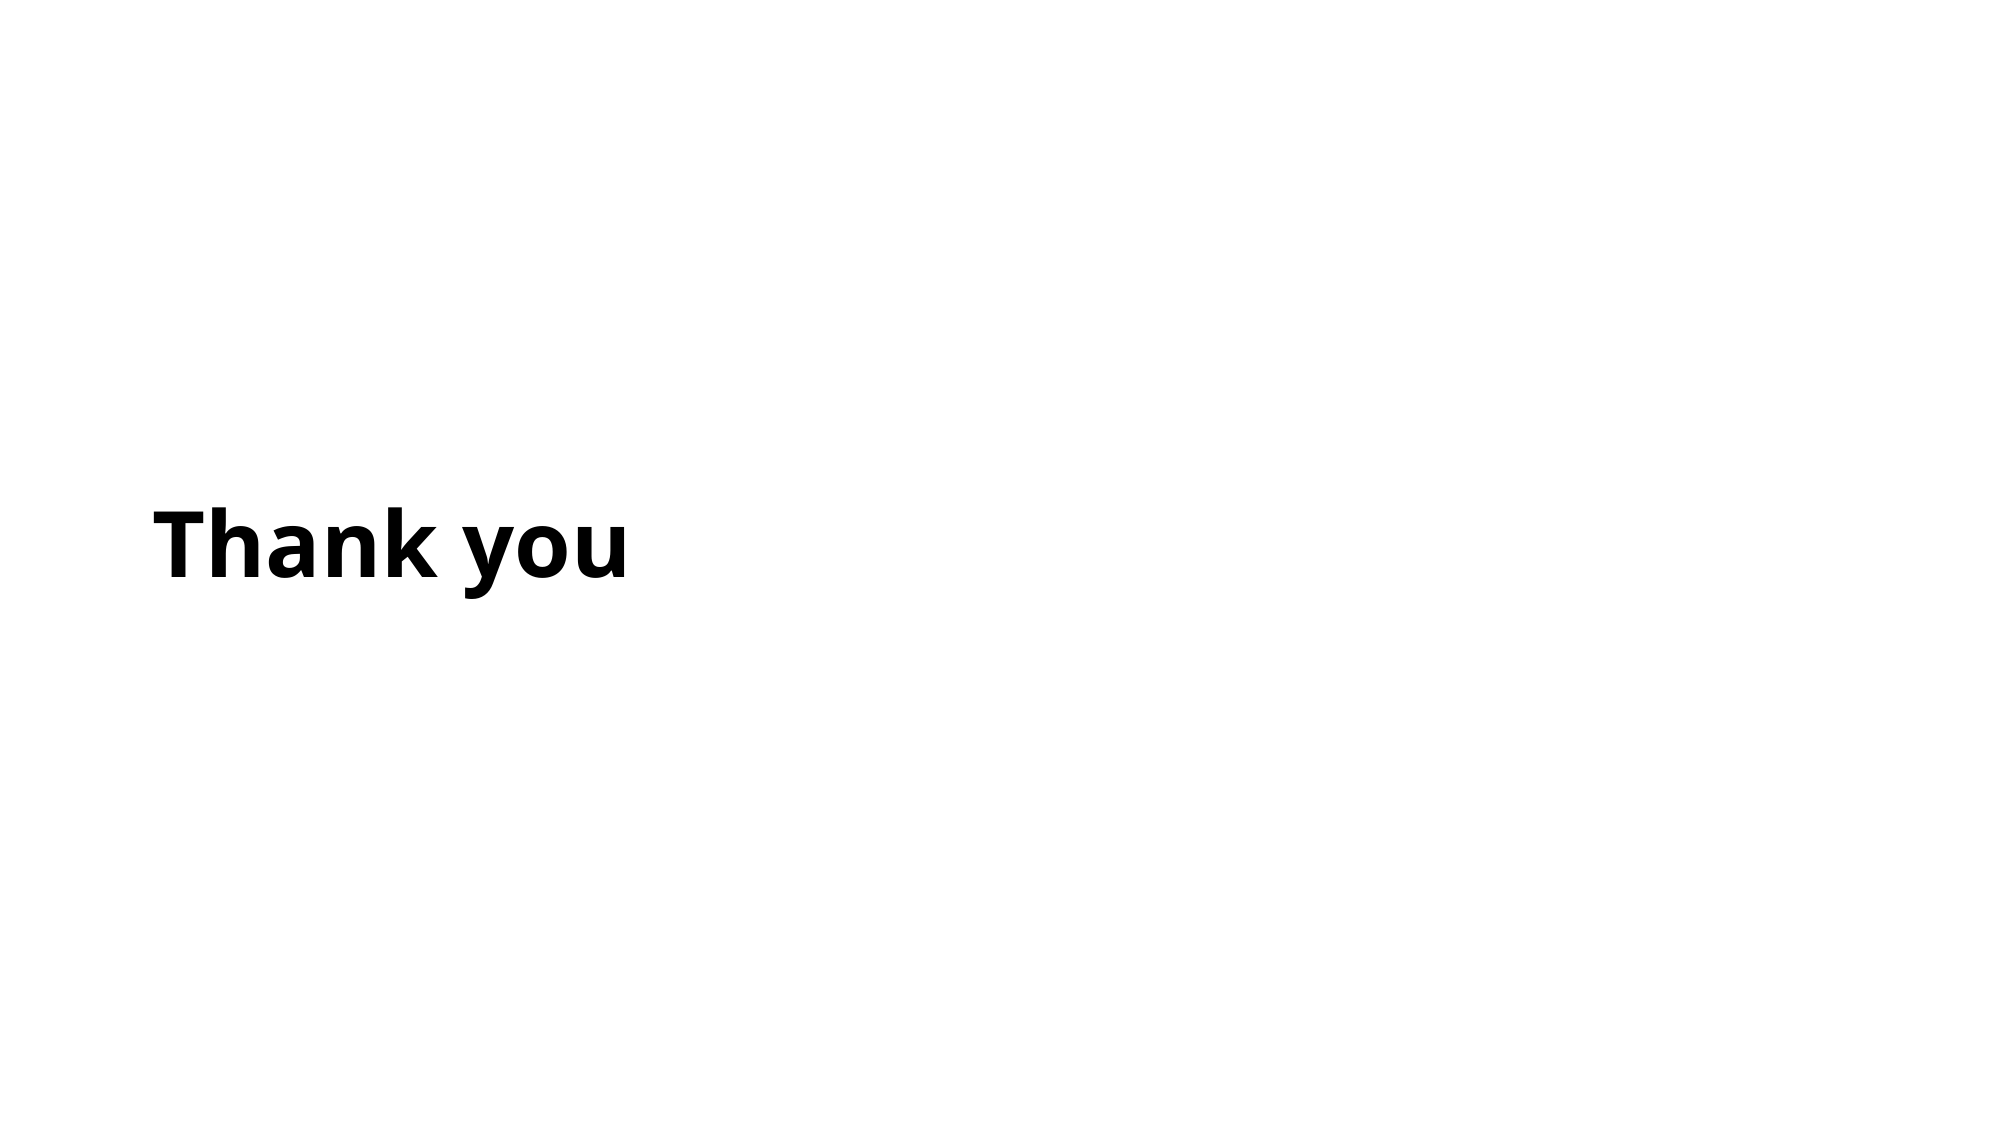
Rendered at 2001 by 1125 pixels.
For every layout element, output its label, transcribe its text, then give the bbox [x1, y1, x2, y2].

title Thank you [137, 439, 1863, 657]
